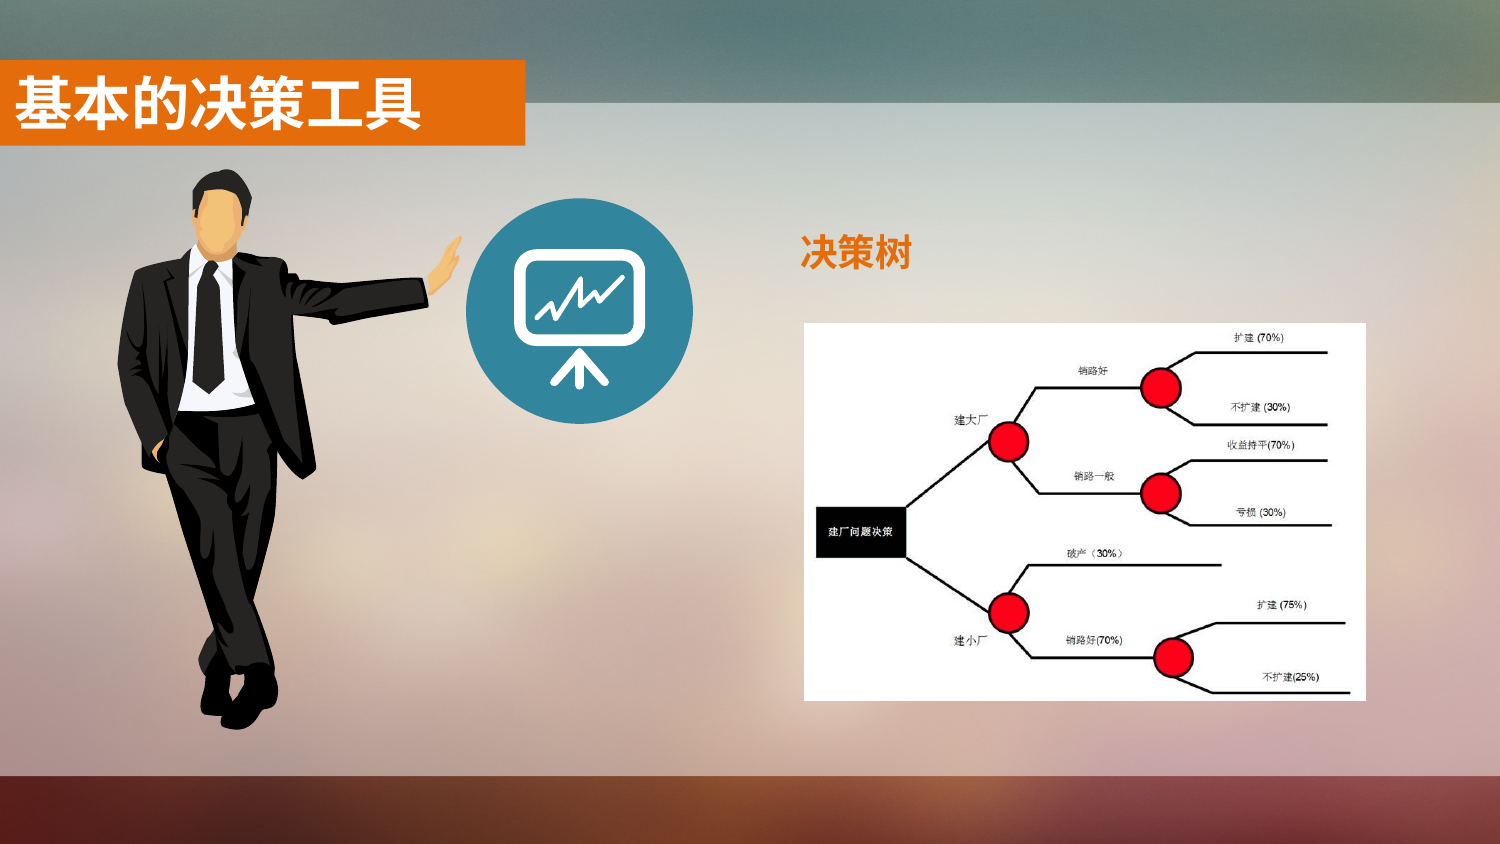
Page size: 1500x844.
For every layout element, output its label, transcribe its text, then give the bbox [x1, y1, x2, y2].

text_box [465, 198, 694, 425]
picture [0, 0, 1500, 102]
picture [804, 322, 1366, 701]
text_box 决策树 [785, 221, 1244, 282]
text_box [117, 164, 464, 735]
picture [0, 777, 1500, 844]
text_box 基本的决策工具 [0, 60, 526, 145]
